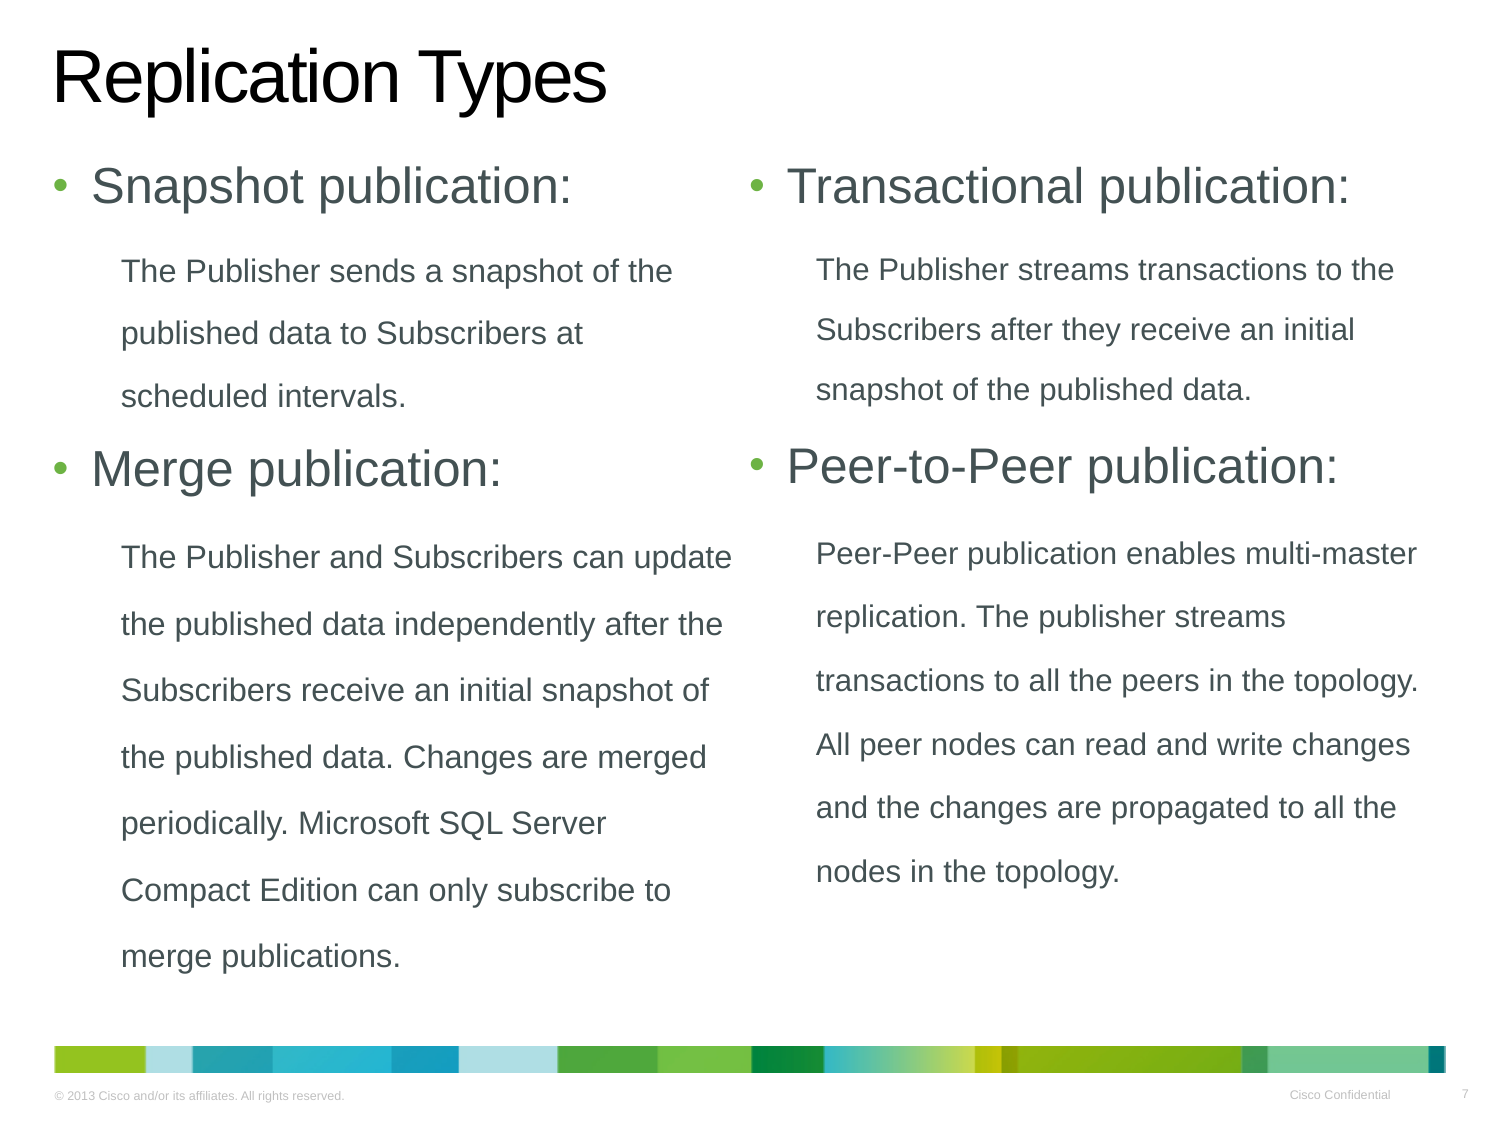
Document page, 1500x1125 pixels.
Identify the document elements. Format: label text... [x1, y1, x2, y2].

title Replication Types [37, 37, 1447, 149]
picture [54, 1046, 1446, 1073]
text_box Transactional publication: The Publisher streams transactions to the Subscribers after they receive an initial snapshot of the published data. Peer-to-Peer publication: Peer-Peer publication enables multi-master replication. The publisher streams transactions to all the peers in the topology. All peer nodes can read and write changes and the changes are propagated to all the nodes in the topology. [734, 149, 1447, 1000]
list Snapshot publication: The Publisher sends a snapshot of the published data to Subscribers at scheduled intervals. Merge publication: The Publisher and Subscribers can update the published data independently after the Subscribers receive an initial snapshot of the published data. Changes are merged periodically. Microsoft SQL Server Compact Edition can only subscribe to merge publications. [37, 149, 734, 1000]
